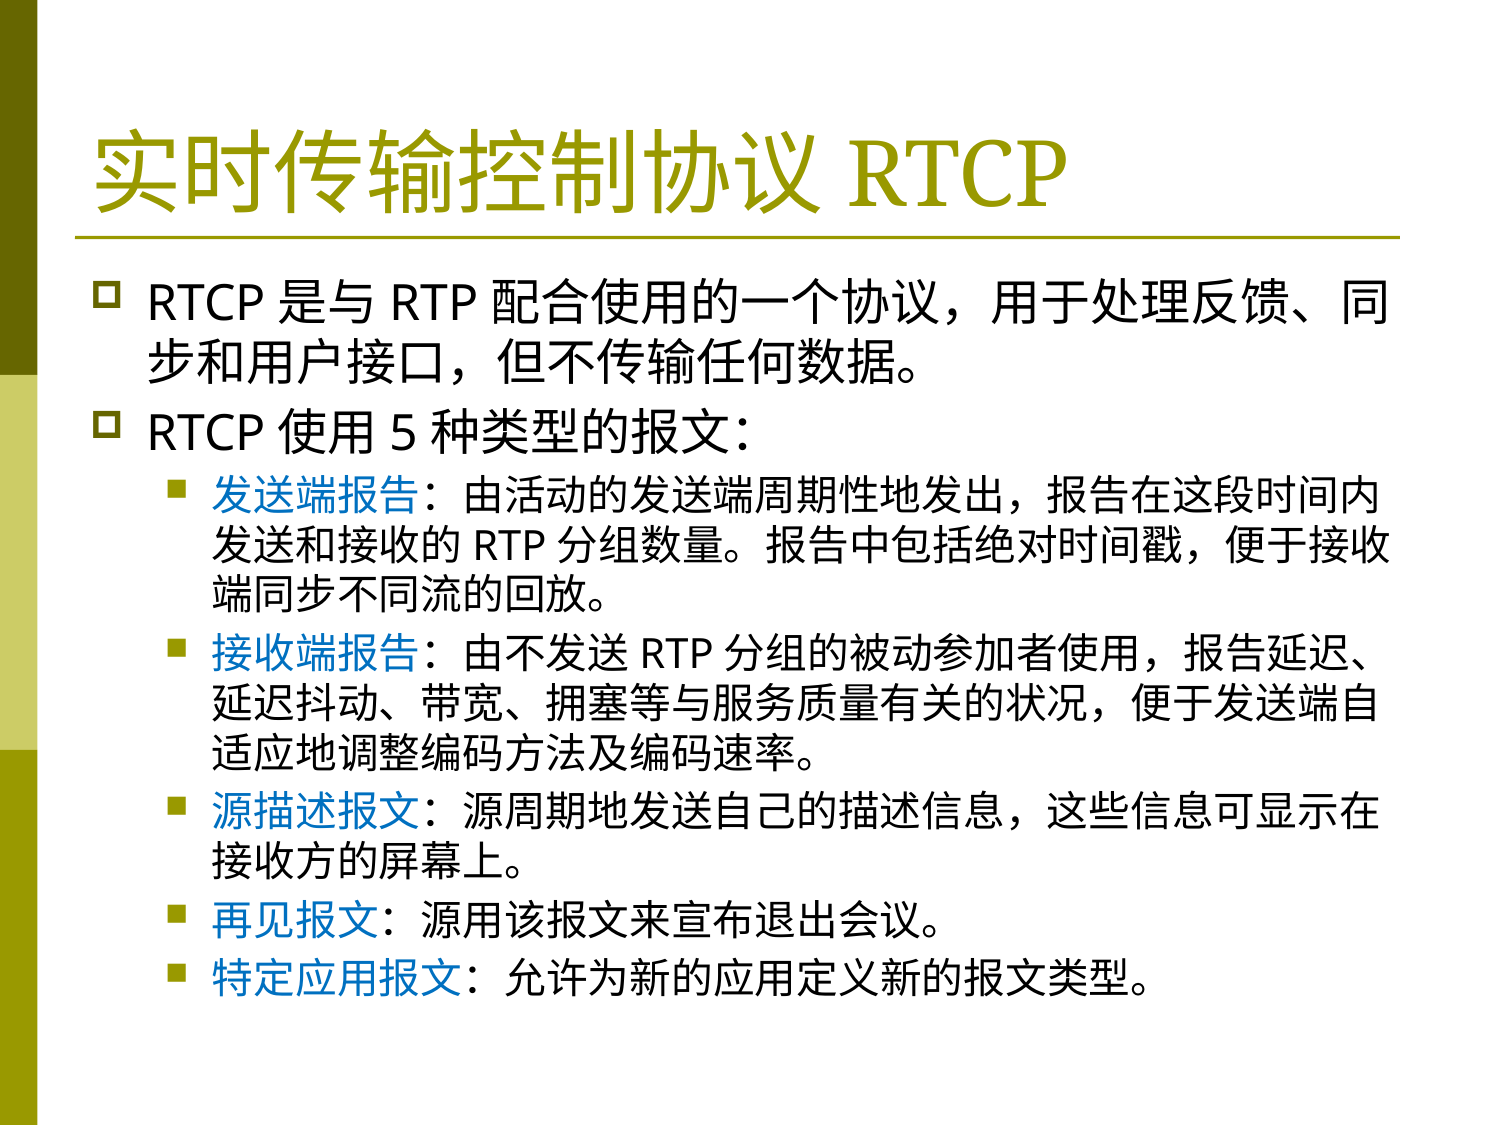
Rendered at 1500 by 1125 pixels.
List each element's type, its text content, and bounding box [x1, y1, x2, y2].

list RTCP是与RTP配合使用的一个协议，用于处理反馈、同步和用户接口，但不传输任何数据。 RTCP使用5种类型的报文： 发送端报告：由活动的发送端周期性地发出，报告在这段时间内发送和接收的RTP分组数量。报告中包括绝对时间戳，便于接收端同步不同流的回放。 接收端报告：由不发送RTP分组的被动参加者使用，报告延迟、延迟抖动、带宽、拥塞等与服务质量有关的状况，便于发送端自适应地调整编码方法及编码速率。 源描述报文：源周期地发送自己的描述信息，这些信息可显示在接收方的屏幕上。 再见报文：源用该报文来宣布退出会议。 特定应用报文：允许为新的应用定义新的报文类型。 [75, 262, 1425, 1059]
title 实时传输控制协议RTCP [75, 45, 1425, 233]
